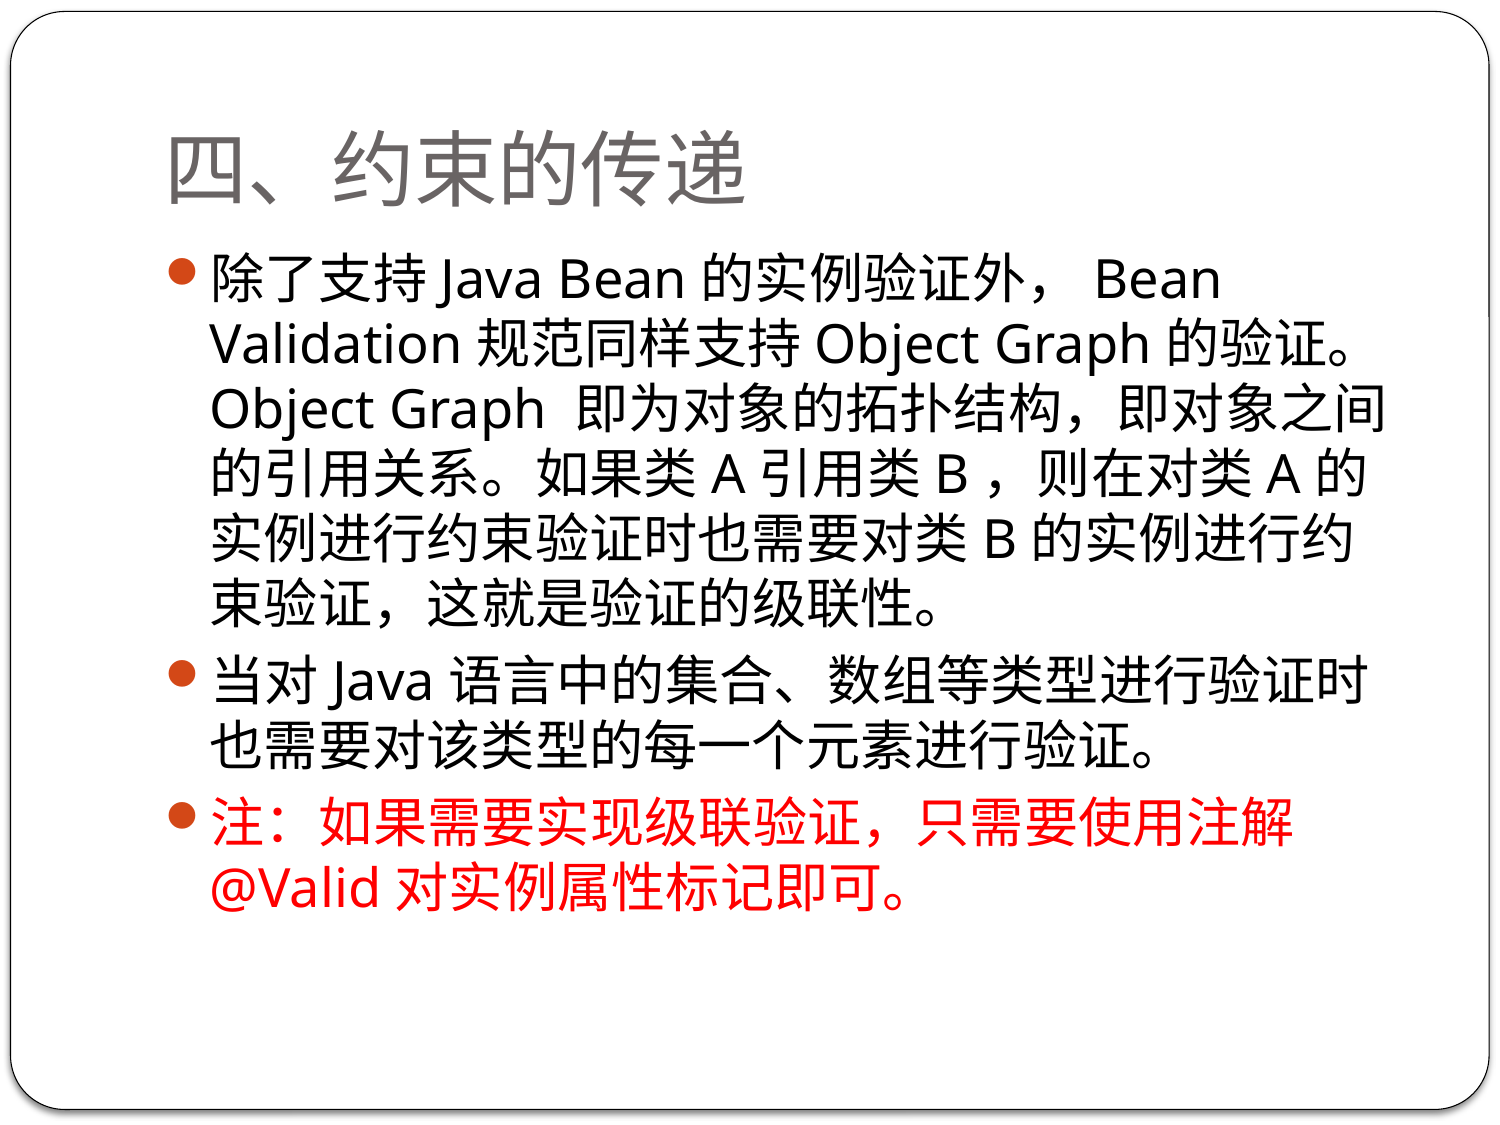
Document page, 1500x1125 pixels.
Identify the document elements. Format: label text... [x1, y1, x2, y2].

list 除了支持Java Bean的实例验证外，Bean Validation规范同样支持Object Graph的验证。Object Graph 即为对象的拓扑结构，即对象之间的引用关系。如果类A引用类B，则在对类A的实例进行约束验证时也需要对类B的实例进行约束验证，这就是验证的级联性。 当对Java语言中的集合、数组等类型进行验证时也需要对该类型的每一个元素进行验证。 注：如果需要实现级联验证，只需要使用注解@Valid对实例属性标记即可。 [150, 237, 1425, 988]
title 四、约束的传递 [150, 45, 1425, 233]
